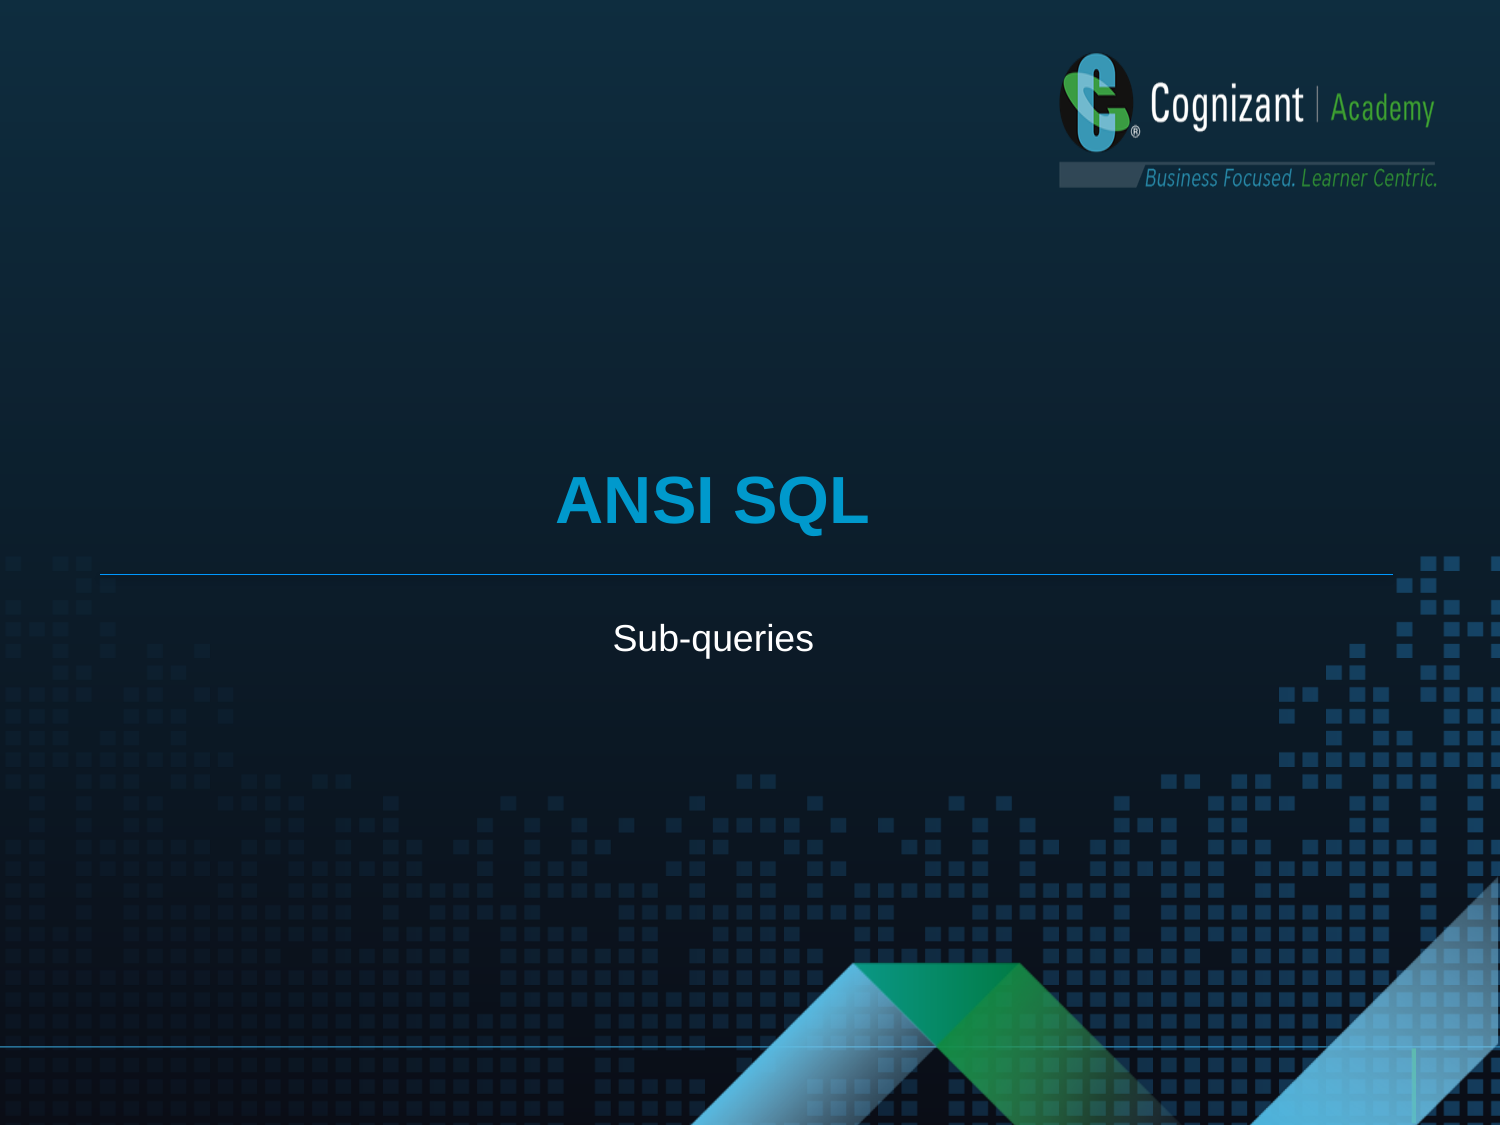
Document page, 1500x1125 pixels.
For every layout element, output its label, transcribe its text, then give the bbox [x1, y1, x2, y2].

picture [5, 412, 1500, 1125]
picture [1050, 45, 1449, 196]
list Sub-queries [66, 600, 1360, 674]
list ANSI SQL [33, 450, 1393, 546]
